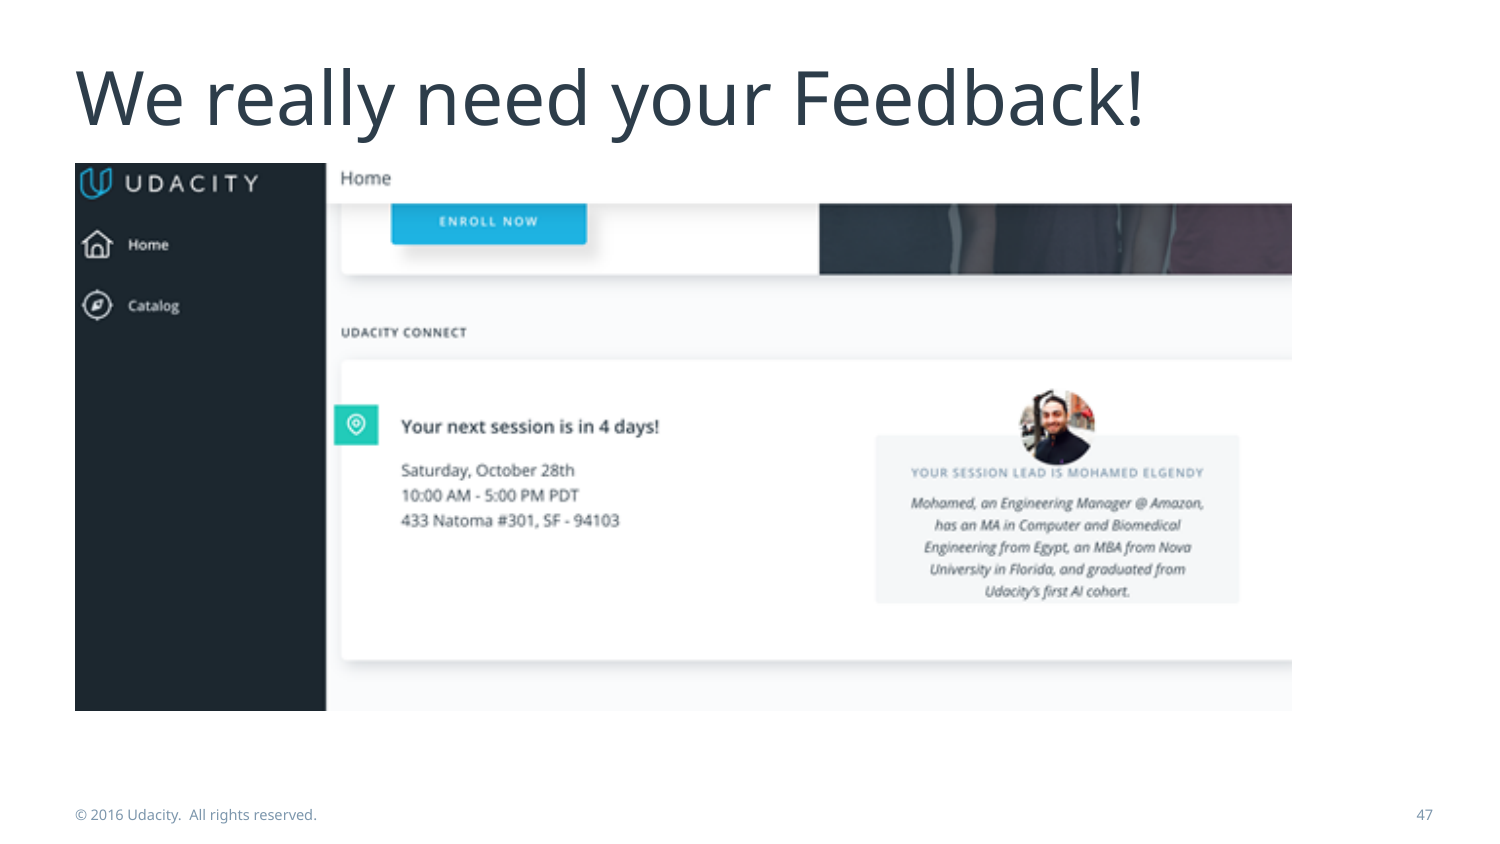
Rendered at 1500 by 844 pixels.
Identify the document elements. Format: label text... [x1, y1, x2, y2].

title We really need your Feedback! [75, 50, 1425, 148]
picture [74, 162, 1292, 712]
slide_number ‹#› [1416, 806, 1434, 826]
list © 2016 Udacity. All rights reserved. [75, 806, 725, 826]
